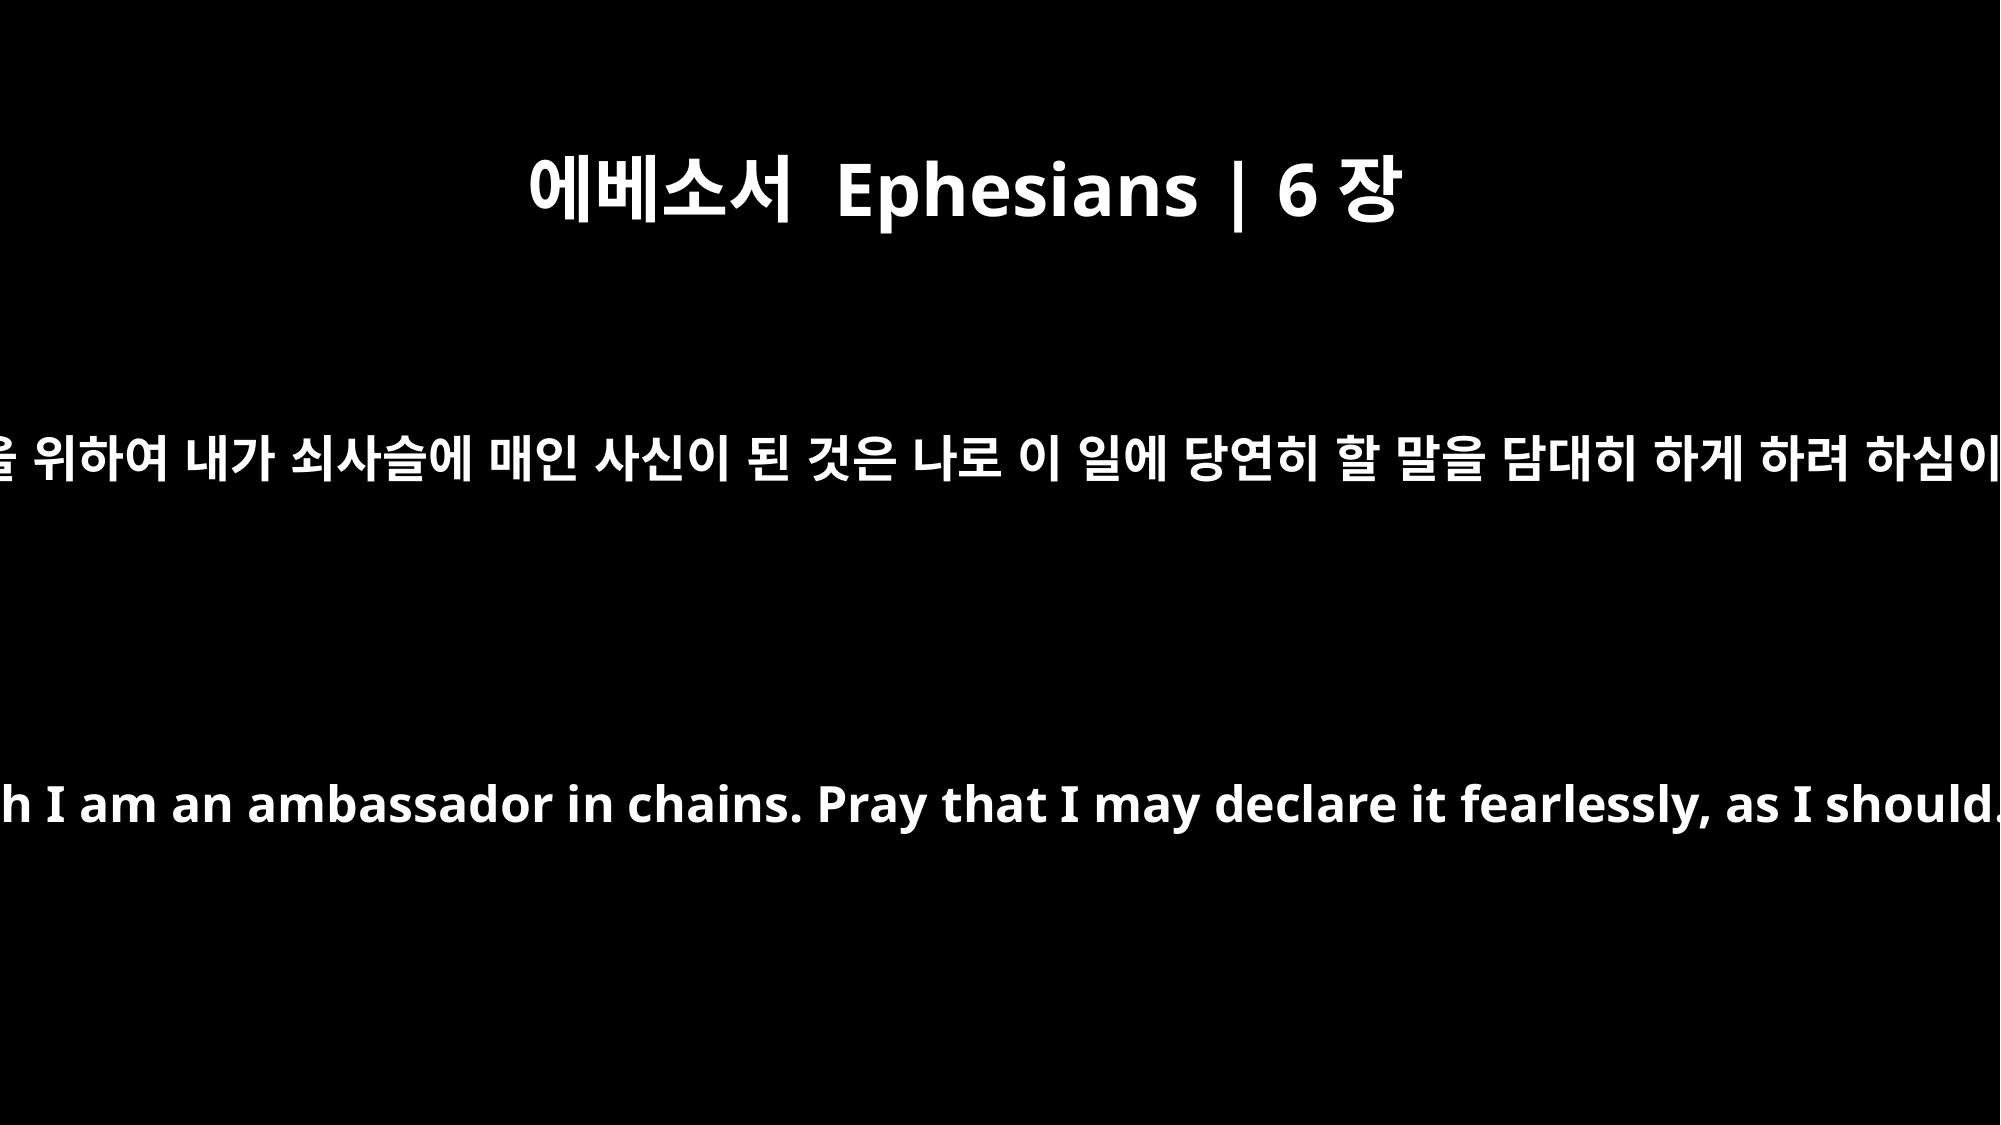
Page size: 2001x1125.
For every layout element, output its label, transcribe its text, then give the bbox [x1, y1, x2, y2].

text_box for which I am an ambassador in chains. Pray that I may declare it fearlessly, as I should. [0, 764, 2000, 840]
text_box 에베소서 Ephesians | 6장 [512, 136, 1420, 239]
text_box 20 이 일을 위하여 내가 쇠사슬에 매인 사신이 된 것은 나로 이 일에 당연히 할 말을 담대히 하게 하려 하심이라 [0, 359, 2000, 495]
